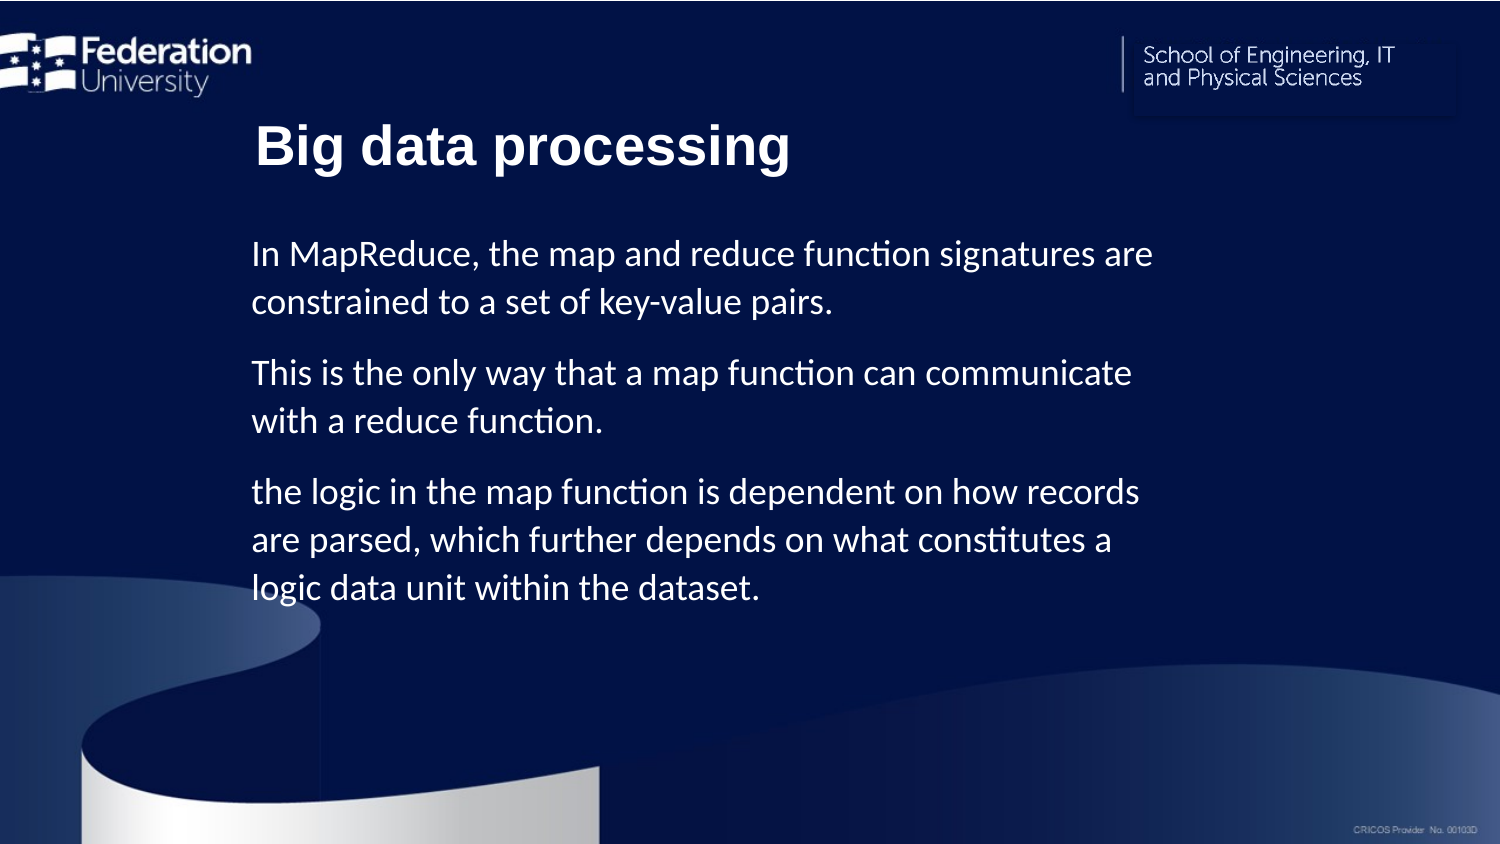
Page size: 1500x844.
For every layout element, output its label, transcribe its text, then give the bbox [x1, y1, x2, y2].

picture [0, 0, 1500, 844]
list In MapReduce, the map and reduce function signatures are constrained to a set of key-value pairs. This is the only way that a map function can communicate with a reduce function. the logic in the map function is dependent on how records are parsed, which further depends on what constitutes a logic data unit within the dataset. [236, 218, 1202, 768]
title Big data processing [243, 86, 1257, 183]
